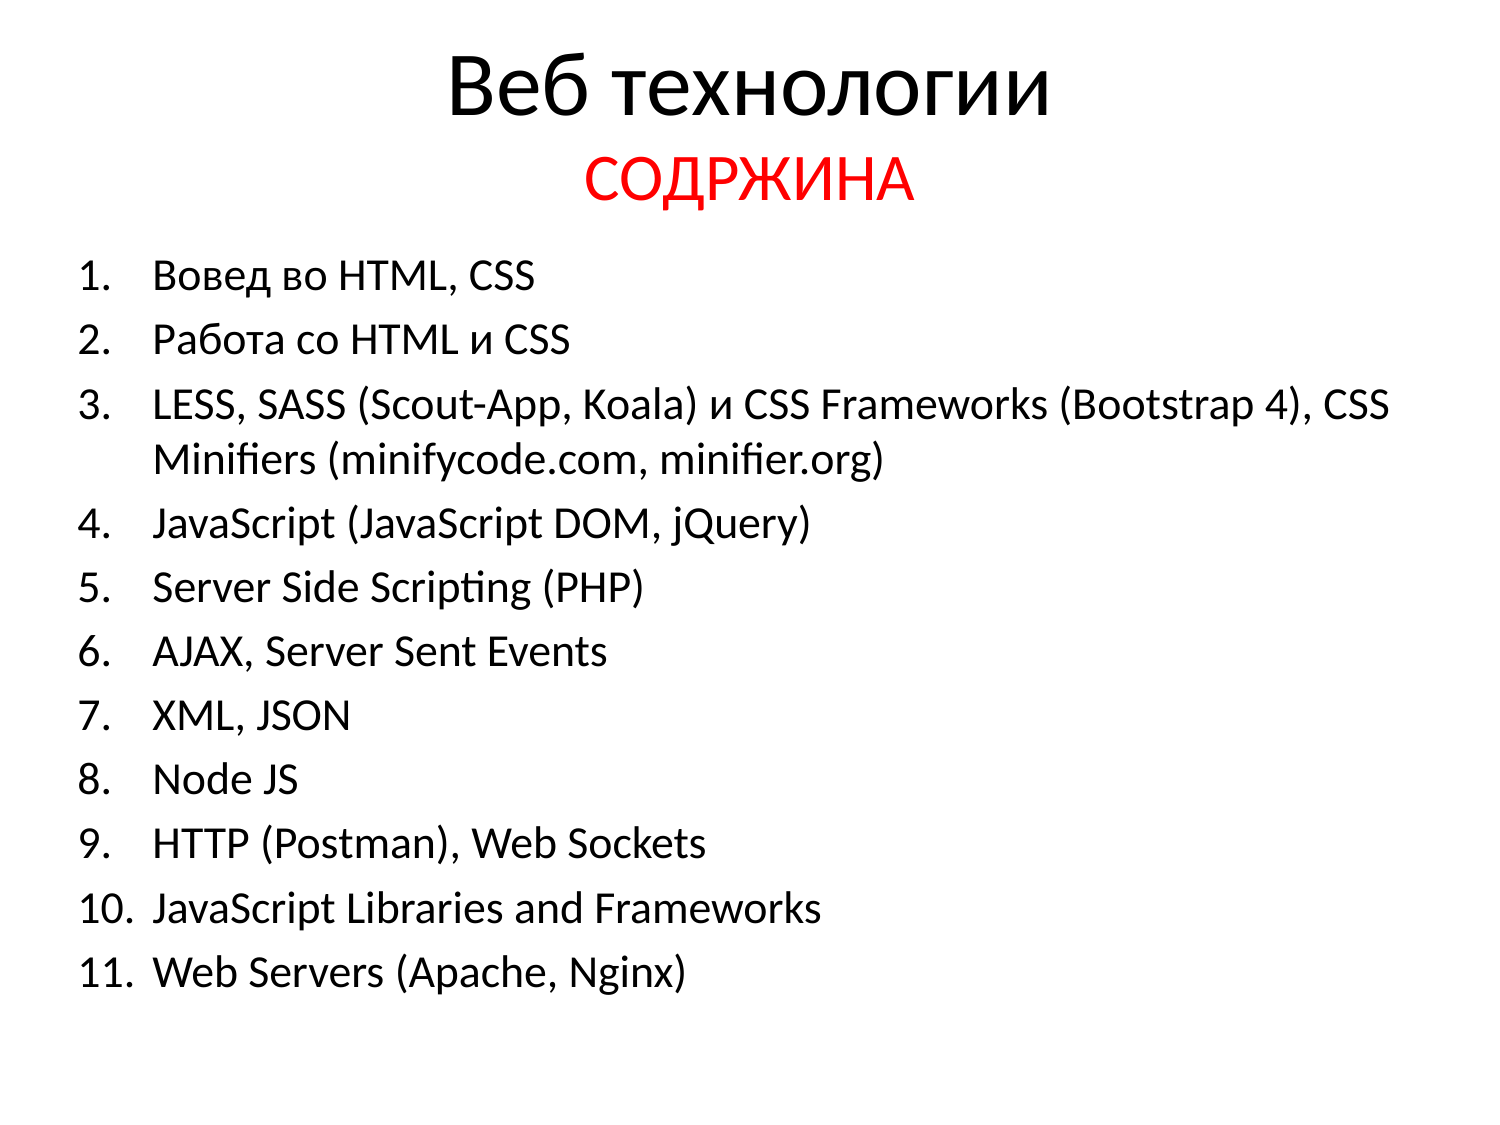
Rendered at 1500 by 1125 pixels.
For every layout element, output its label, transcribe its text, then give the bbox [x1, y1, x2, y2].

subtitle Вовед во HTML, CSS Работа со HTML и CSS LESS, SASS (Scout-App, Koala) и CSS Frameworks (Bootstrap 4), CSS Minifiers (minifycode.com, minifier.org) JavaScript (JavaScript DOM, jQuery) Server Side Scripting (PHP) AJAX, Server Sent Events XML, JSON Node JS HTTP (Postman), Web Sockets JavaScript Libraries and Frameworks Web Servers (Apache, Nginx) [62, 237, 1438, 1088]
title Веб технологии СОДРЖИНА [112, 0, 1388, 237]
